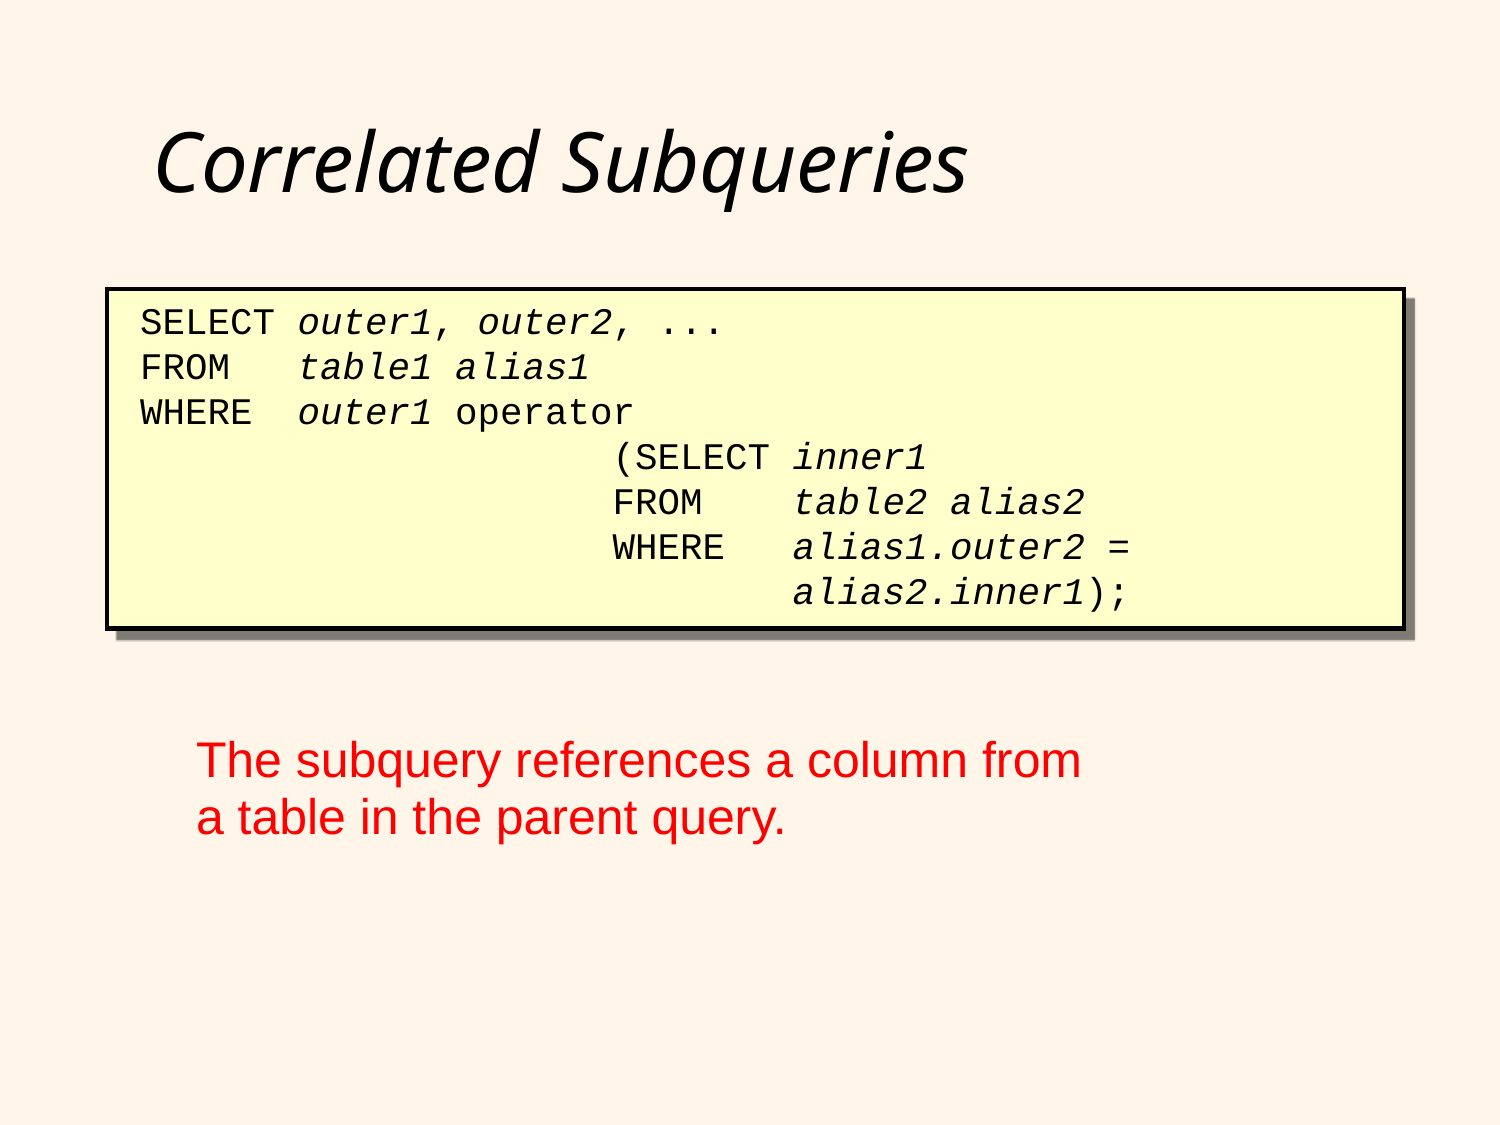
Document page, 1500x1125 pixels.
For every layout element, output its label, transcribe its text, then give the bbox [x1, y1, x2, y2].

title Correlated Subqueries [137, 68, 1413, 250]
text_box [148, 665, 1349, 793]
text_box SELECT outer1, outer2, ... FROM table1 alias1 WHERE outer1 operator (SELECT inner1 FROM table2 alias2 WHERE alias1.outer2 = alias2.inner1); [102, 289, 1421, 665]
text_box The subquery references a column from a table in the parent query. [162, 724, 1413, 854]
